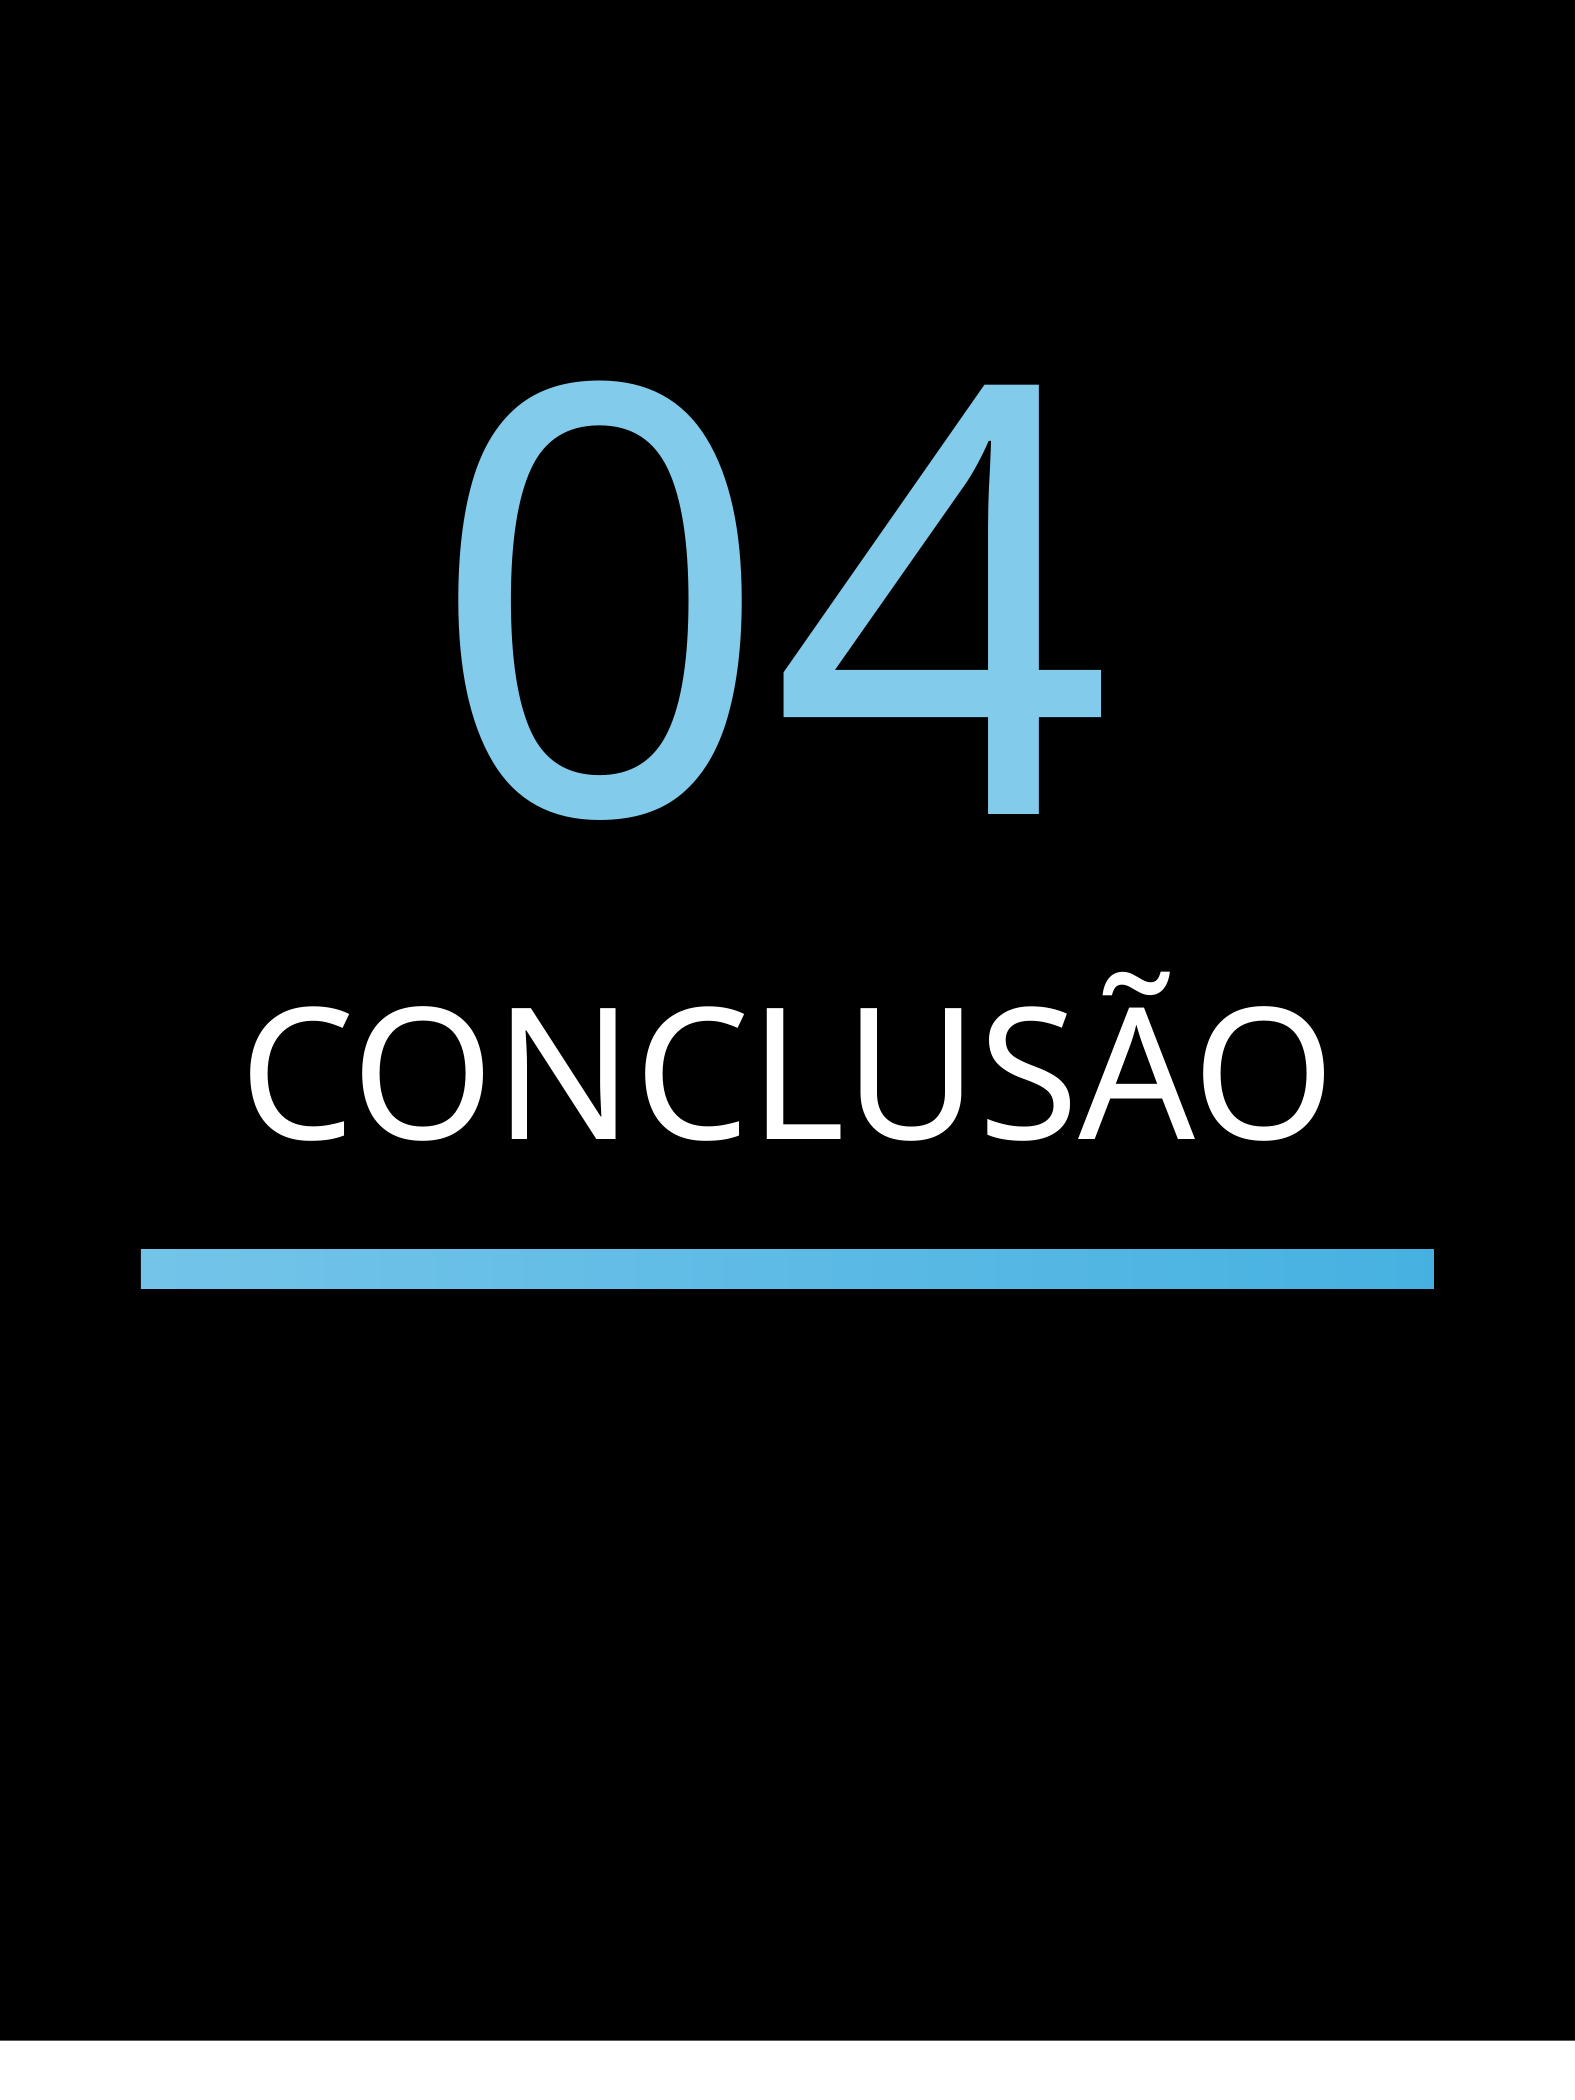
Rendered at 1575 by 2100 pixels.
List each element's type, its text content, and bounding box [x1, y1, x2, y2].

text_box CONCLUSÃO [125, 948, 1450, 1184]
text_box [0, 0, 1575, 2042]
text_box [139, 1248, 1436, 1290]
text_box 04 [110, 208, 1434, 942]
